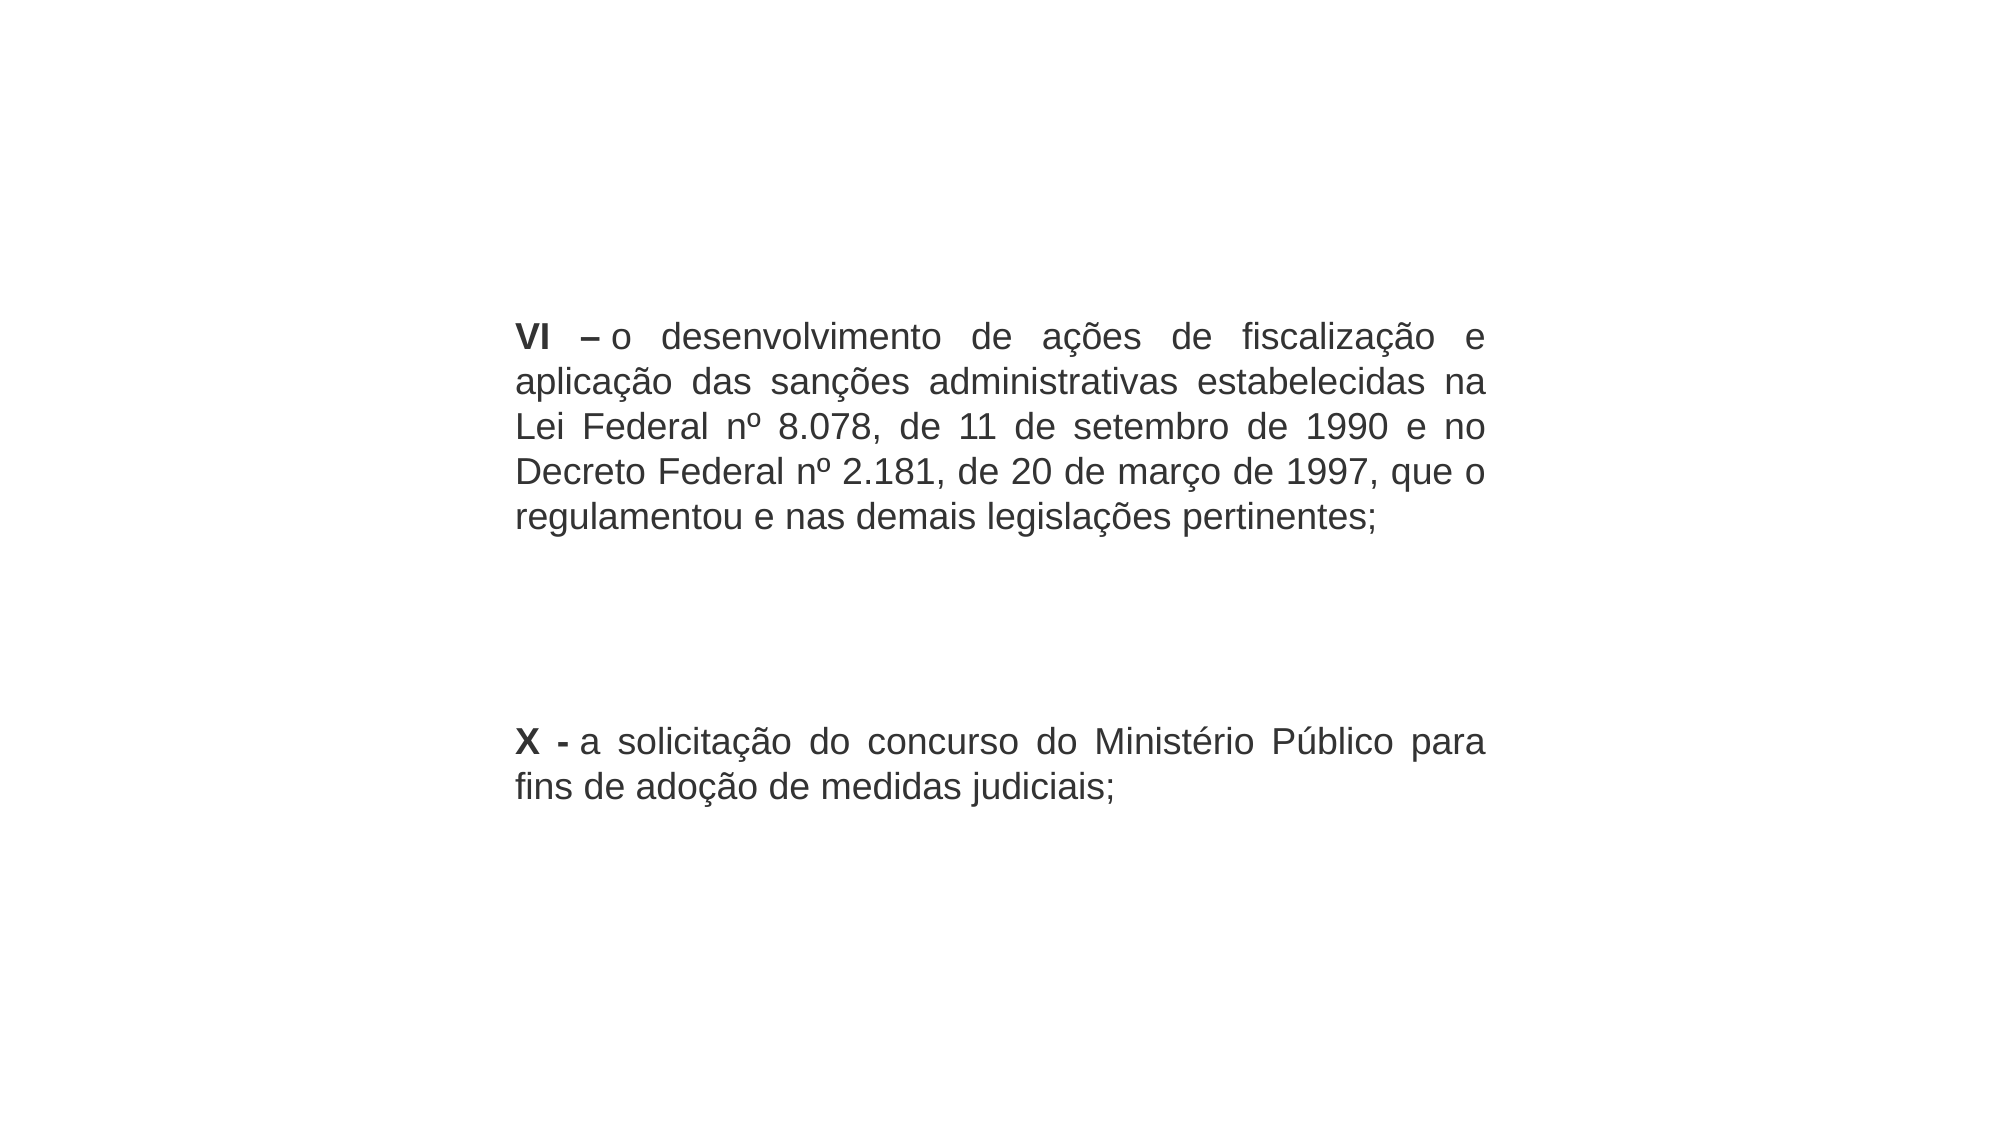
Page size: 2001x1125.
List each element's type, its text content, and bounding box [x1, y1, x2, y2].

text_box VI – o desenvolvimento de ações de fiscalização e aplicação das sanções administrativas estabelecidas na Lei Federal nº 8.078, de 11 de setembro de 1990 e no Decreto Federal nº 2.181, de 20 de março de 1997, que o regulamentou e nas demais legislações pertinentes; X - a solicitação do concurso do Ministério Público para fins de adoção de medidas judiciais; [500, 304, 1501, 815]
